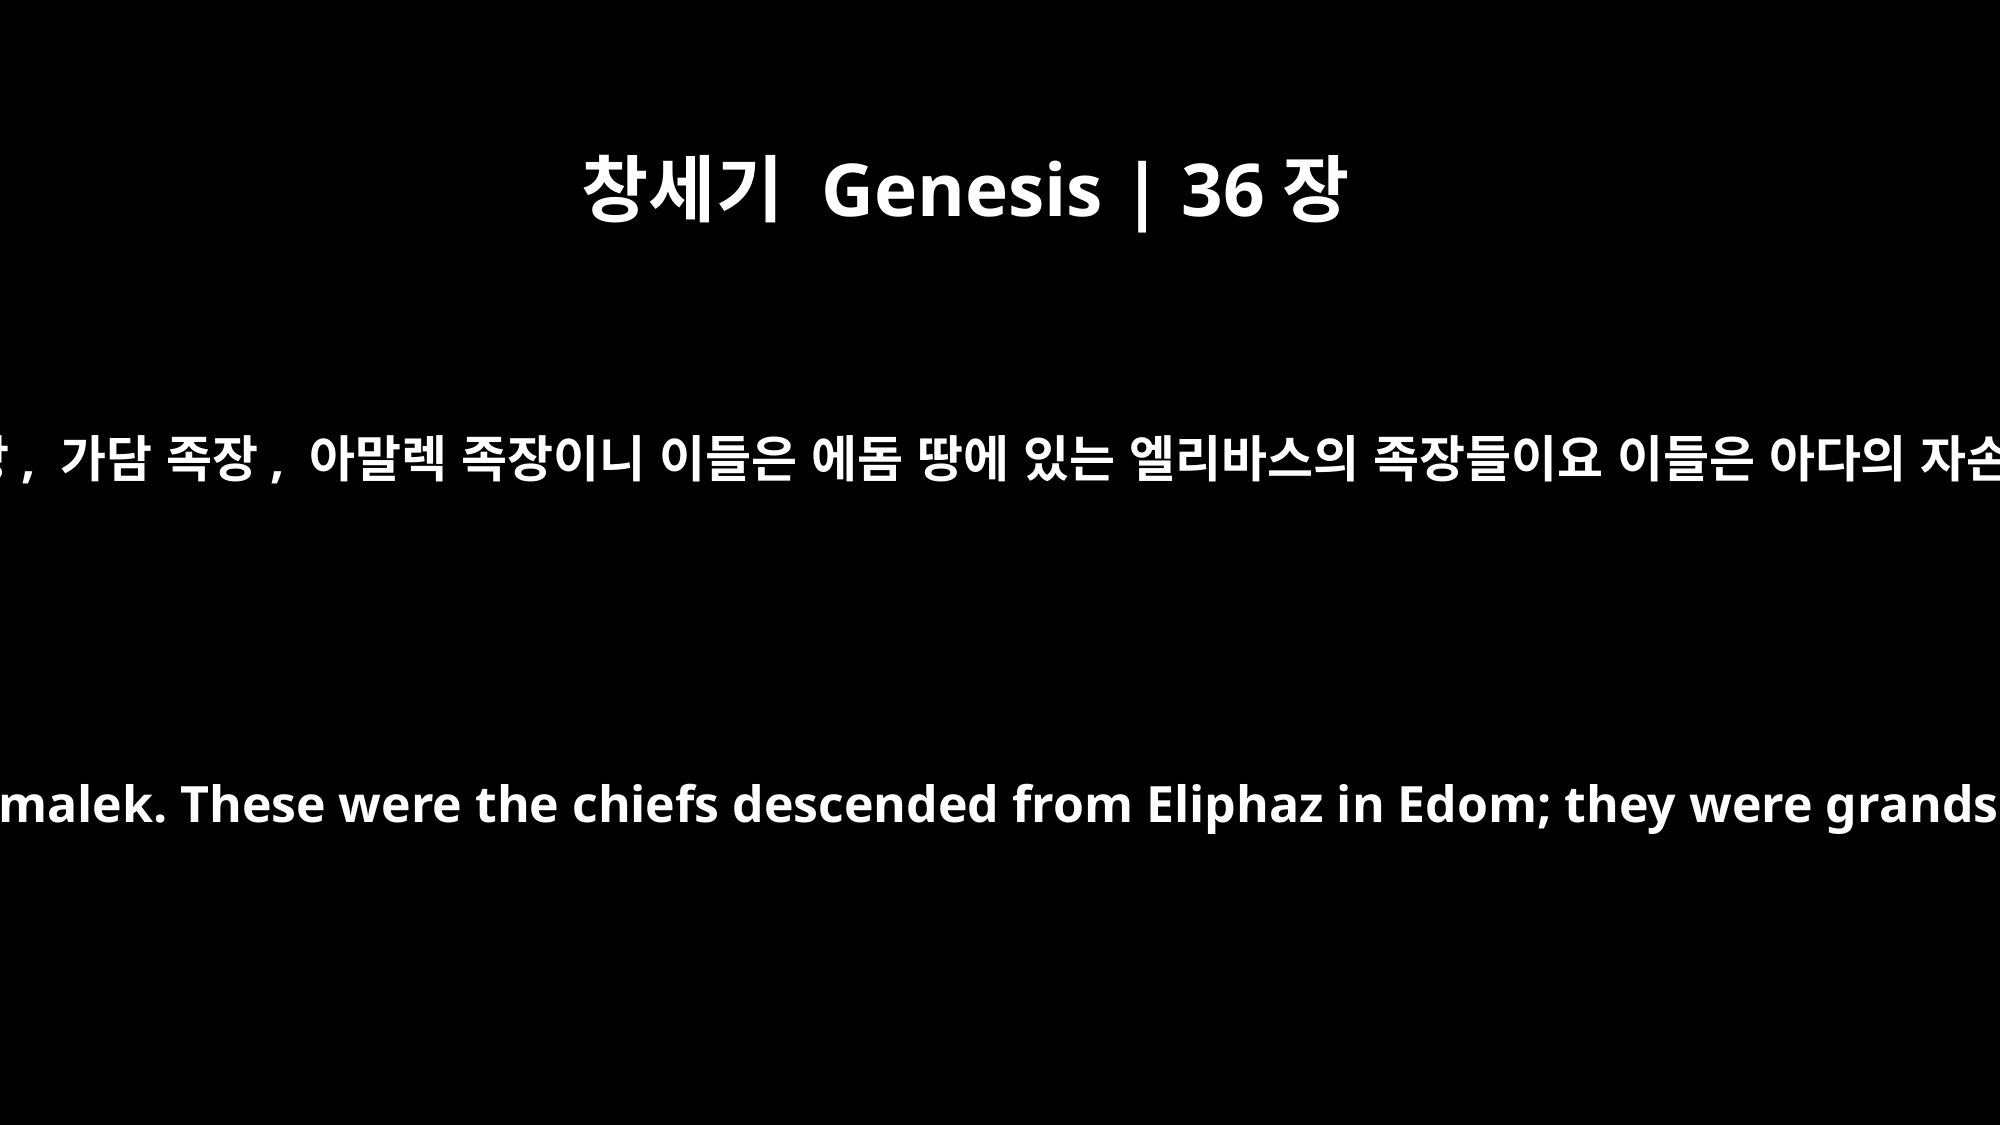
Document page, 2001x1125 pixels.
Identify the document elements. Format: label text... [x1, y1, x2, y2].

text_box 16 고라 족장, 가담 족장, 아말렉 족장이니 이들은 에돔 땅에 있는 엘리바스의 족장들이요 이들은 아다의 자손이며 [0, 359, 2000, 495]
text_box 창세기 Genesis | 36장 [566, 136, 1365, 239]
text_box Korah, Gatam and Amalek. These were the chiefs descended from Eliphaz in Edom; they were grandsons of Adah. [0, 764, 2000, 840]
